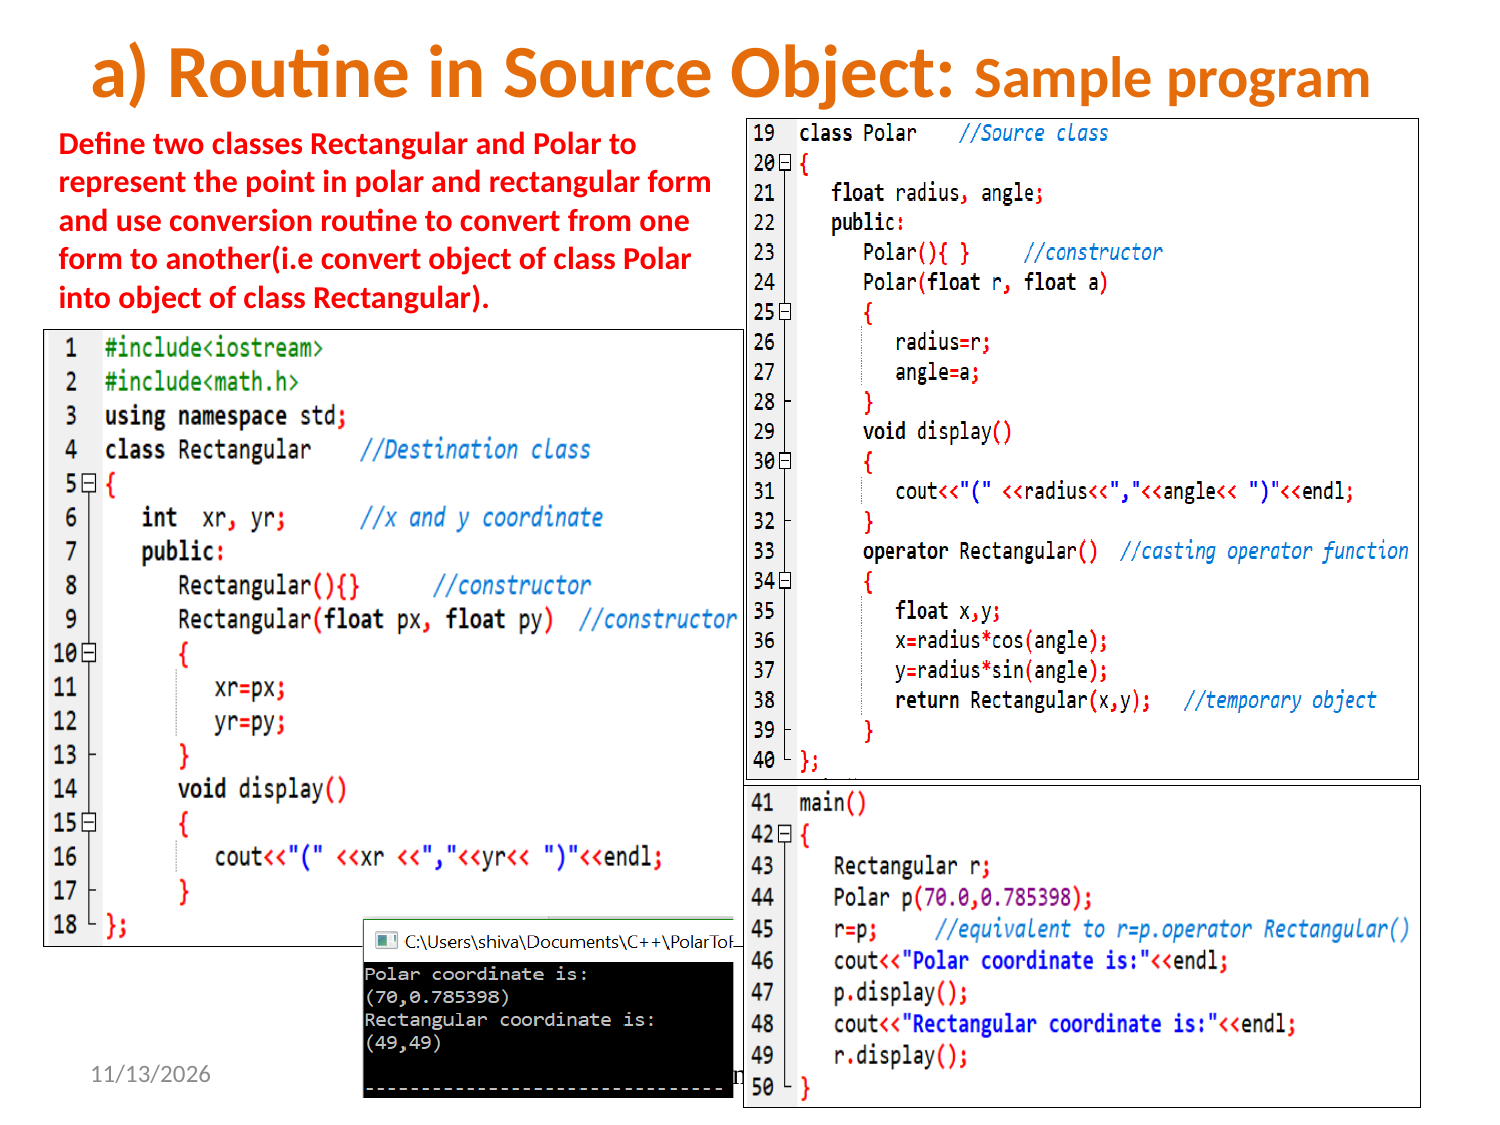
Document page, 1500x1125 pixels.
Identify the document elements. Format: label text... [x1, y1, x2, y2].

text_box Define two classes Rectangular and Polar to represent the point in polar and rectangular form and use conversion routine to convert from one form to another(i.e convert object of class Polar into object of class Rectangular). [43, 112, 734, 325]
title a) Routine in Source Object: Sample program [75, 22, 1425, 113]
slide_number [75, 1042, 359, 1103]
picture [43, 329, 1422, 1108]
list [746, 118, 1419, 780]
